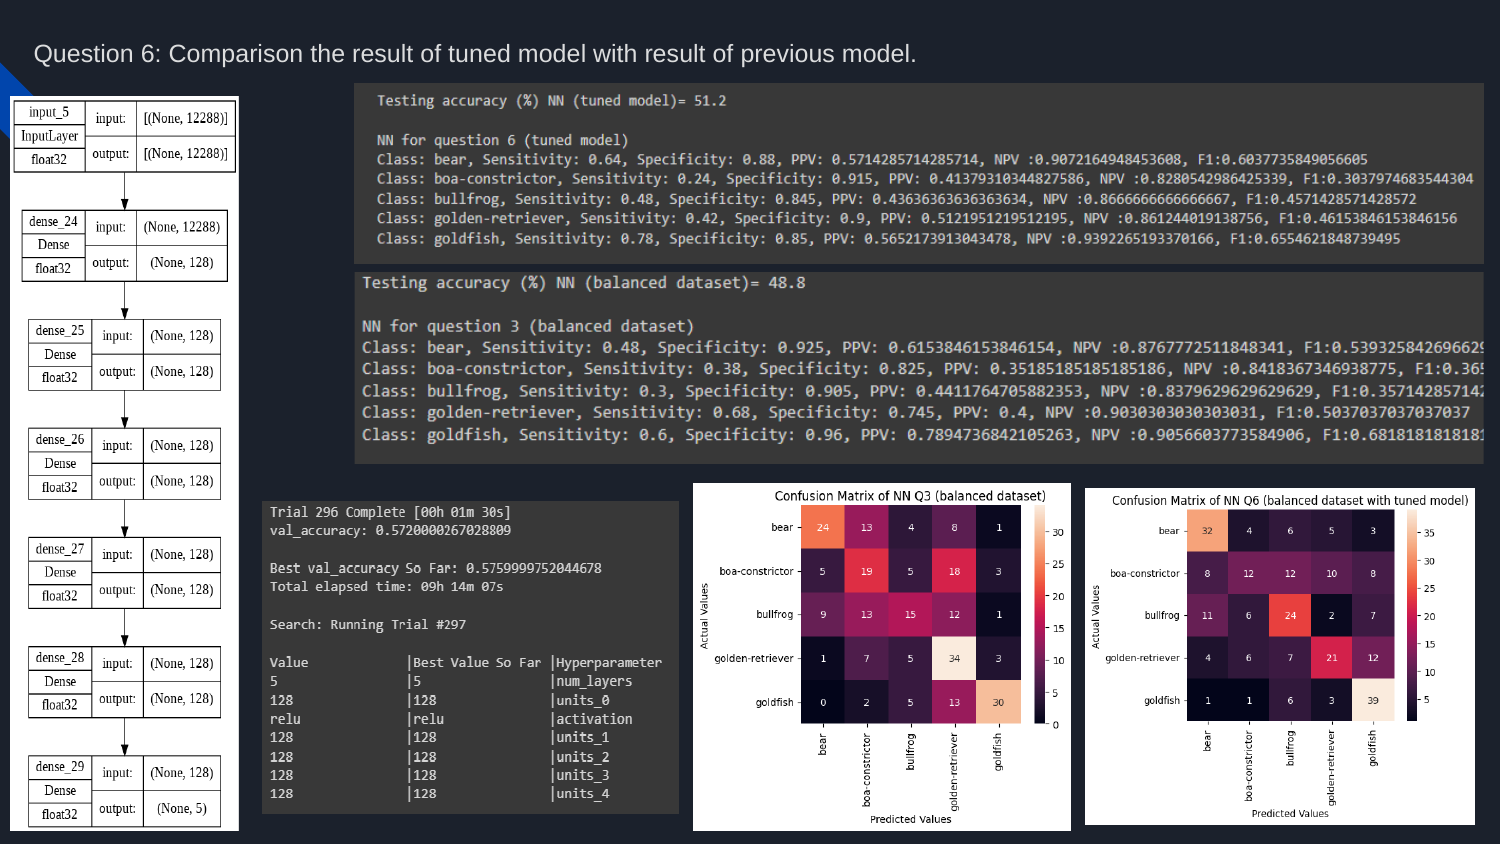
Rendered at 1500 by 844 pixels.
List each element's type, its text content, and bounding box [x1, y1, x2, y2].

text_box Question 6: Comparison the result of tuned model with result of previous model. [18, 18, 1048, 83]
picture [262, 501, 679, 814]
picture [9, 96, 240, 832]
picture [354, 83, 1484, 264]
picture [693, 483, 1071, 832]
picture [354, 272, 1484, 464]
picture [1085, 488, 1476, 825]
